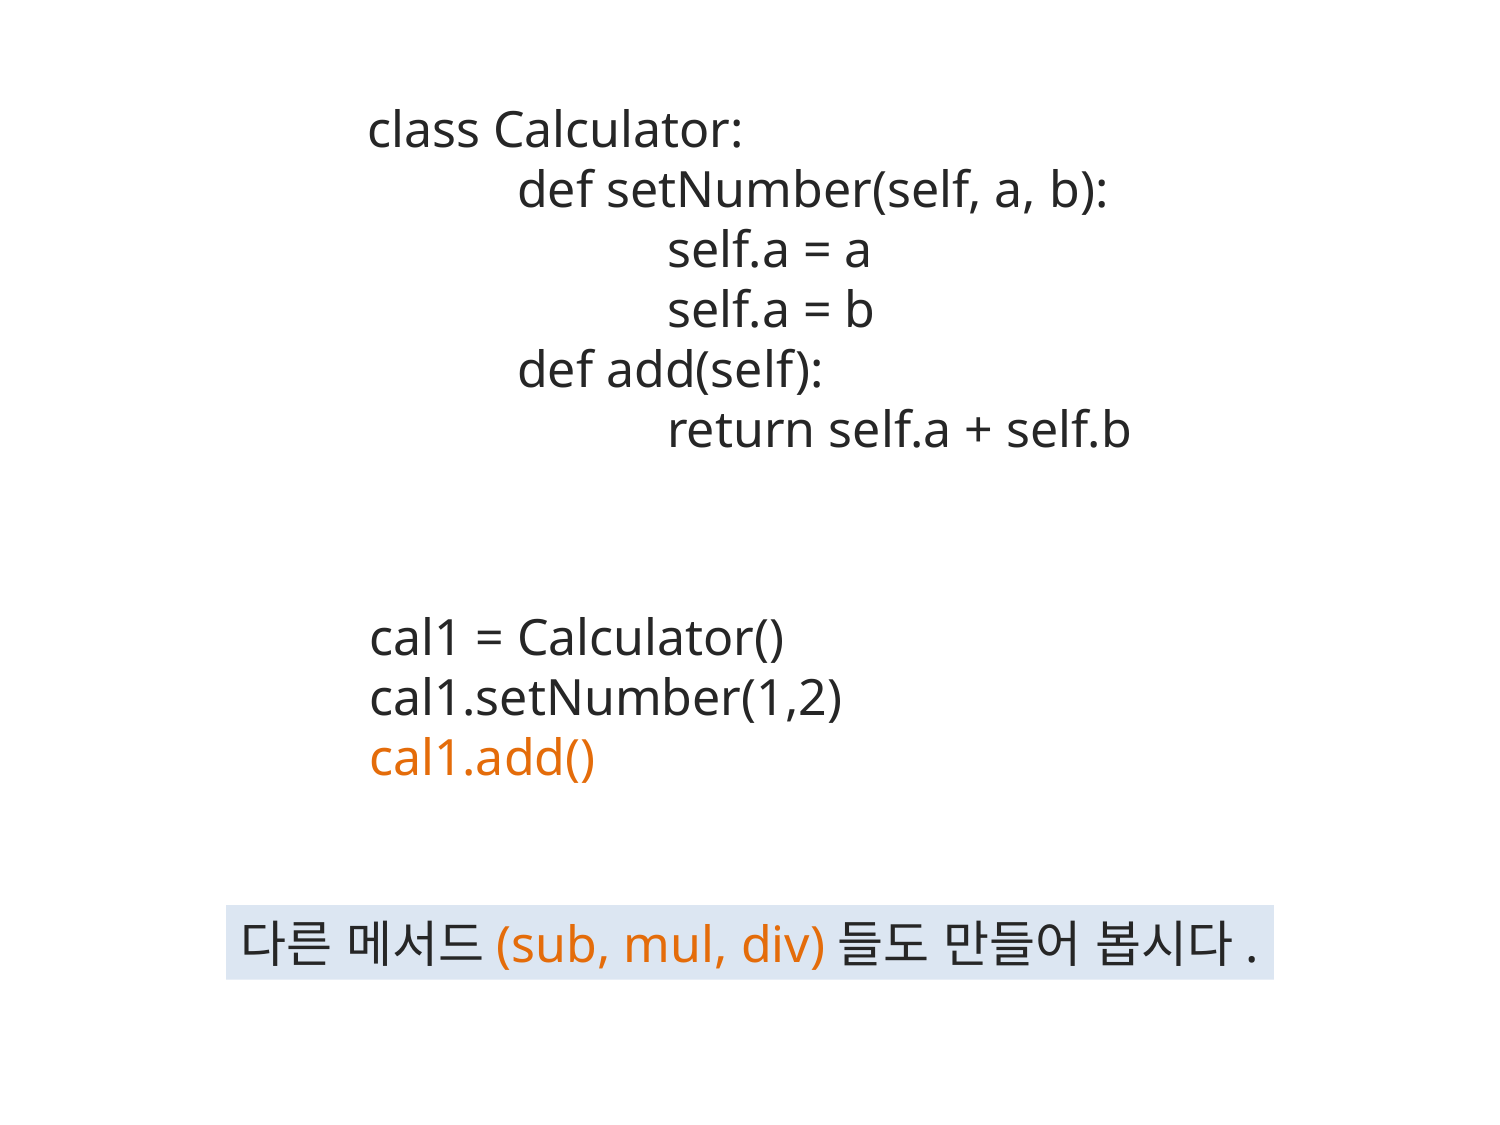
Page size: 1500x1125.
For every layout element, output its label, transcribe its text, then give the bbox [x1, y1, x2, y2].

text_box 다른 메서드(sub, mul, div)들도 만들어 봅시다. [226, 905, 1274, 980]
text_box class Calculator: def setNumber(self, a, b): self.a = a self.a = b def add(self): return self.a + self.b [352, 89, 1148, 465]
text_box cal1 = Calculator() cal1.setNumber(1,2) cal1.add() [354, 597, 858, 793]
